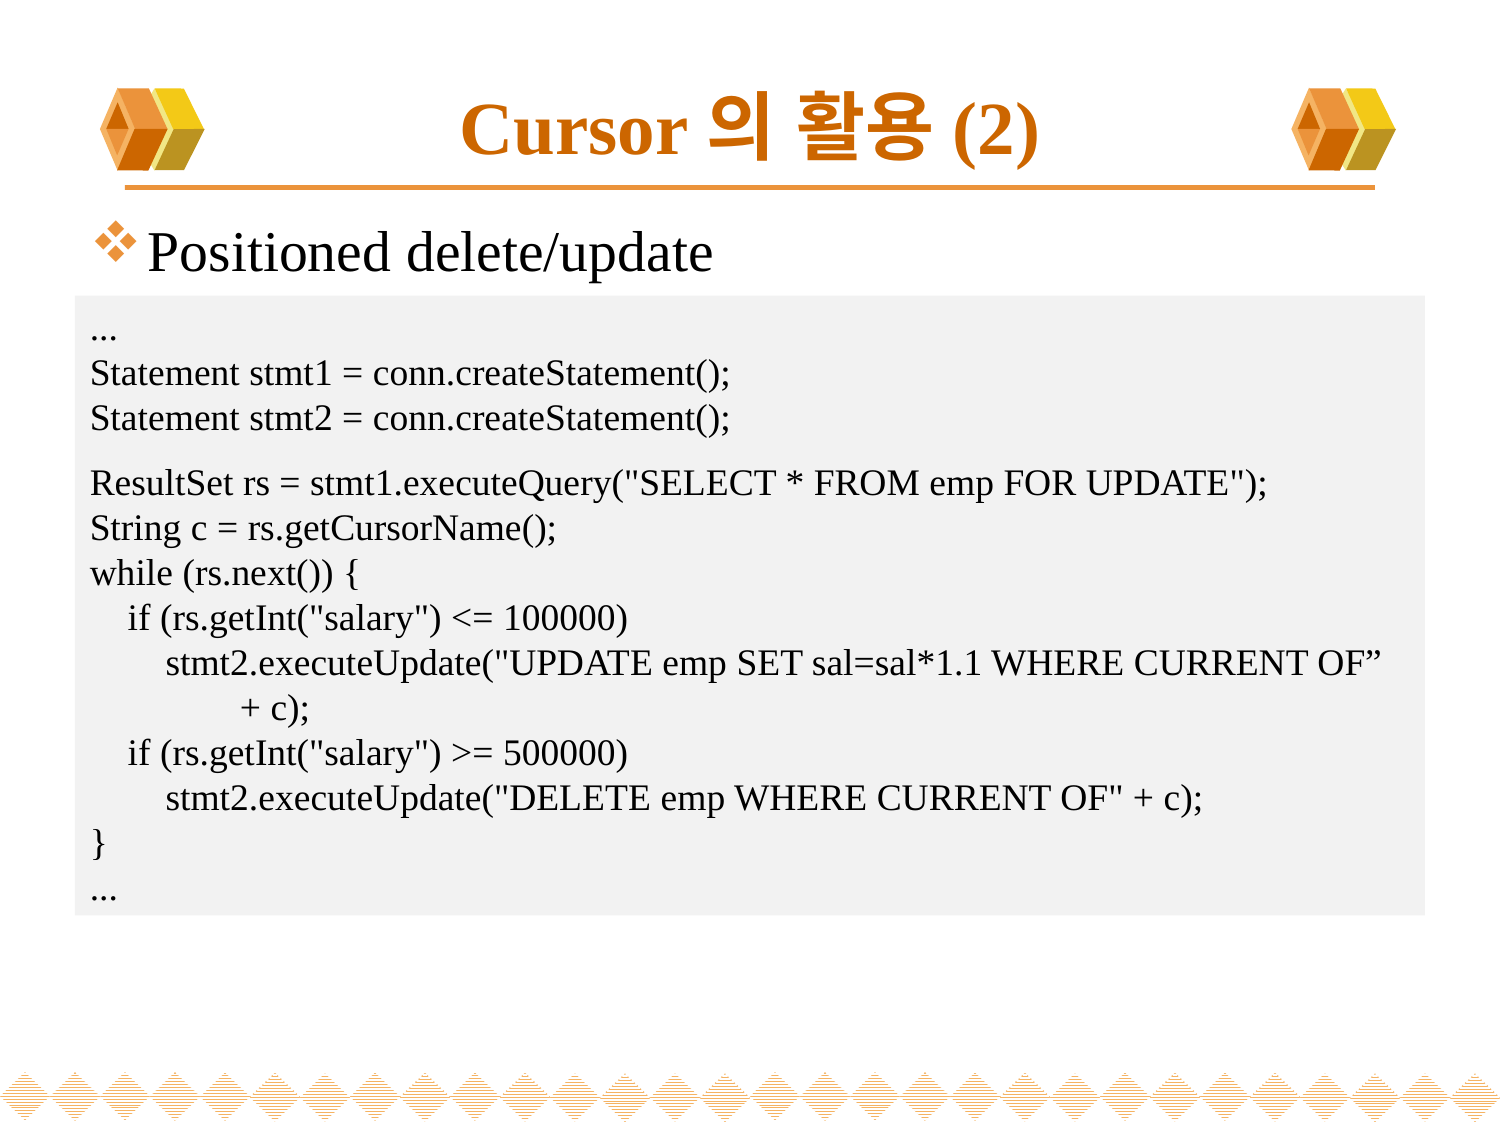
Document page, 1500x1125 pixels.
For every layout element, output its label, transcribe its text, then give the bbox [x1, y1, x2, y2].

title Cursor의 활용(2) [75, 67, 1425, 182]
list Positioned delete/update [75, 202, 1425, 295]
text_box ... Statement stmt1 = conn.createStatement(); Statement stmt2 = conn.createStatement(); ResultSet rs = stmt1.executeQuery("SELECT * FROM emp FOR UPDATE"); String c = rs.getCursorName(); while (rs.next()) { if (rs.getInt("salary") <= 100000) stmt2.executeUpdate("UPDATE emp SET sal=sal*1.1 WHERE CURRENT OF” + c); if (rs.getInt("salary") >= 500000) stmt2.executeUpdate("DELETE emp WHERE CURRENT OF" + c); } ... [74, 295, 1425, 916]
